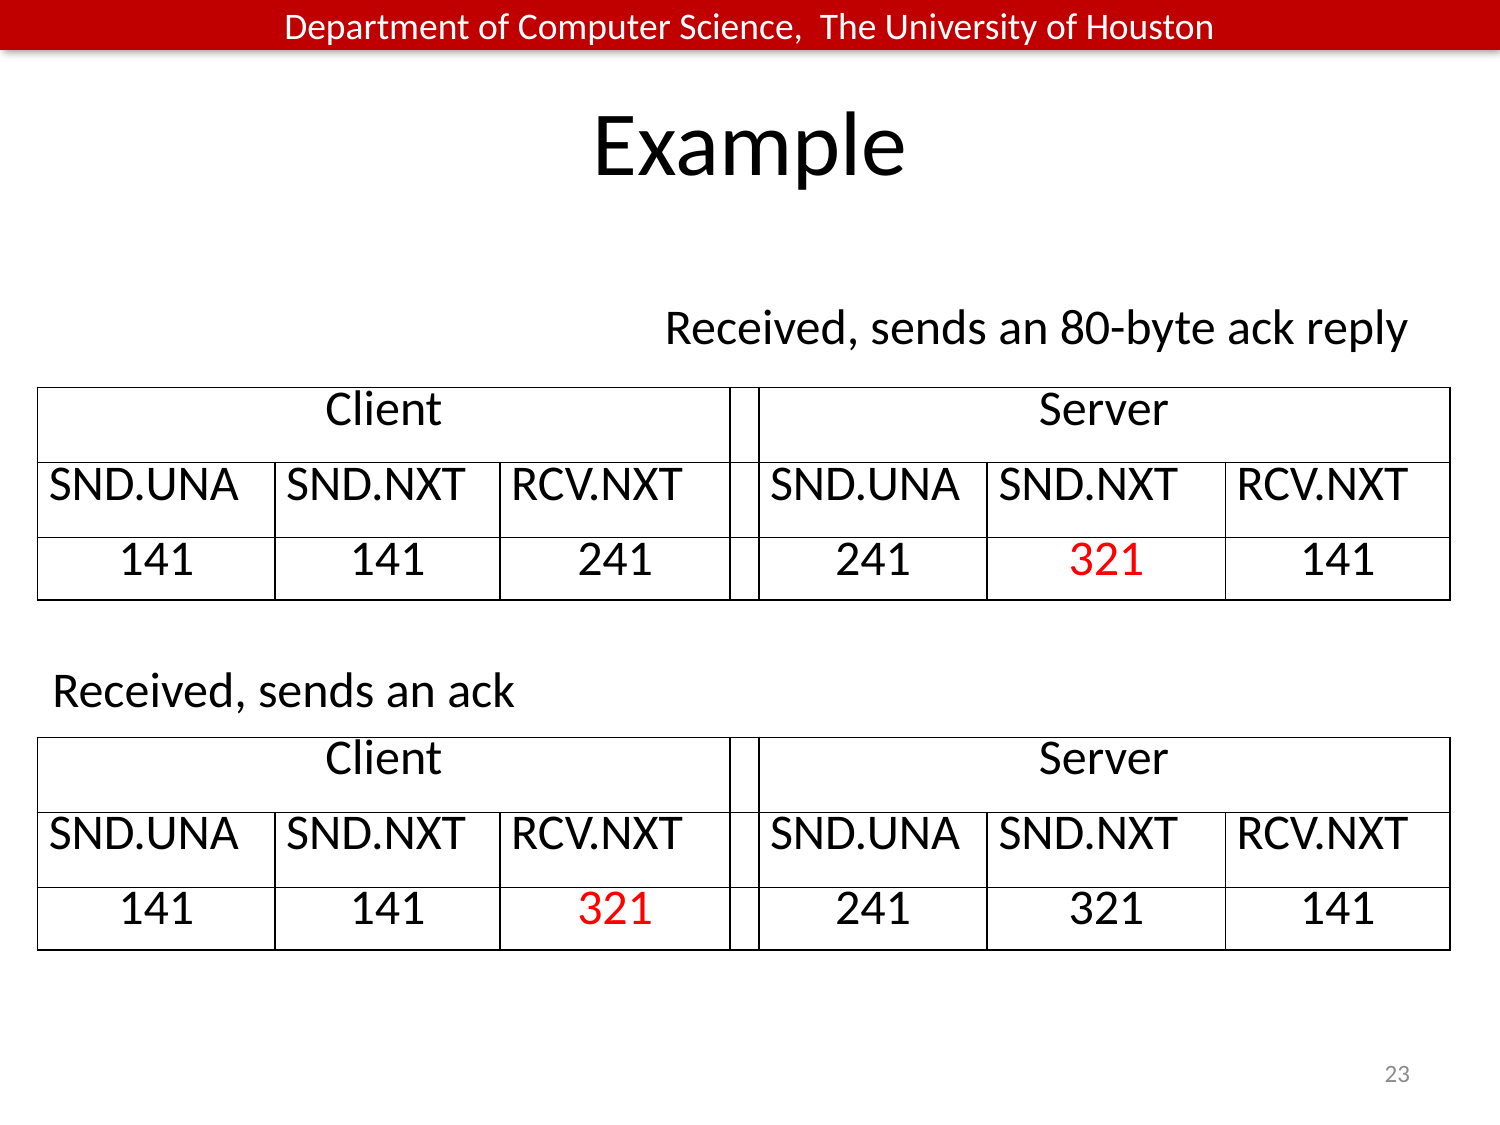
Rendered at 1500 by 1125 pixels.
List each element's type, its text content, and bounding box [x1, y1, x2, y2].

table_cell 321 [988, 888, 1225, 949]
table_cell 141 [276, 888, 499, 949]
table_cell 141 [276, 538, 499, 599]
table_cell RCV.NXT [501, 813, 729, 887]
table_cell RCV.NXT [501, 463, 729, 537]
table_cell 241 [760, 538, 986, 599]
table_header [731, 388, 758, 462]
table_cell SND.UNA [760, 813, 986, 887]
table_cell SND.UNA [760, 463, 986, 537]
title Example [75, 45, 1425, 233]
table_cell 141 [38, 538, 274, 599]
table_cell SND.UNA [38, 463, 274, 537]
table_cell 141 [1226, 538, 1449, 599]
table_cell SND.NXT [988, 463, 1225, 537]
table_cell 321 [501, 888, 729, 949]
table_cell 241 [501, 538, 729, 599]
table_header Client [38, 388, 729, 462]
table_header Server [760, 738, 1449, 812]
table_header [731, 738, 758, 812]
text_box Received, sends an 80-byte ack reply [650, 287, 1450, 363]
table_cell 141 [38, 888, 274, 949]
table_cell 241 [760, 888, 986, 949]
table_cell [731, 463, 758, 537]
table_cell [731, 813, 758, 887]
text_box Received, sends an ack [37, 649, 1100, 725]
slide_number 23 [1074, 1042, 1425, 1103]
table_cell [731, 538, 758, 599]
table_cell 141 [1226, 888, 1449, 949]
table_cell RCV.NXT [1226, 813, 1449, 887]
table_cell RCV.NXT [1226, 463, 1449, 537]
table_cell SND.NXT [276, 463, 499, 537]
table_cell 321 [988, 538, 1225, 599]
table_cell SND.NXT [988, 813, 1225, 887]
table_cell [731, 888, 758, 949]
table_header Server [760, 388, 1449, 462]
table_cell SND.NXT [276, 813, 499, 887]
table_cell SND.UNA [38, 813, 274, 887]
table_header Client [38, 738, 729, 812]
